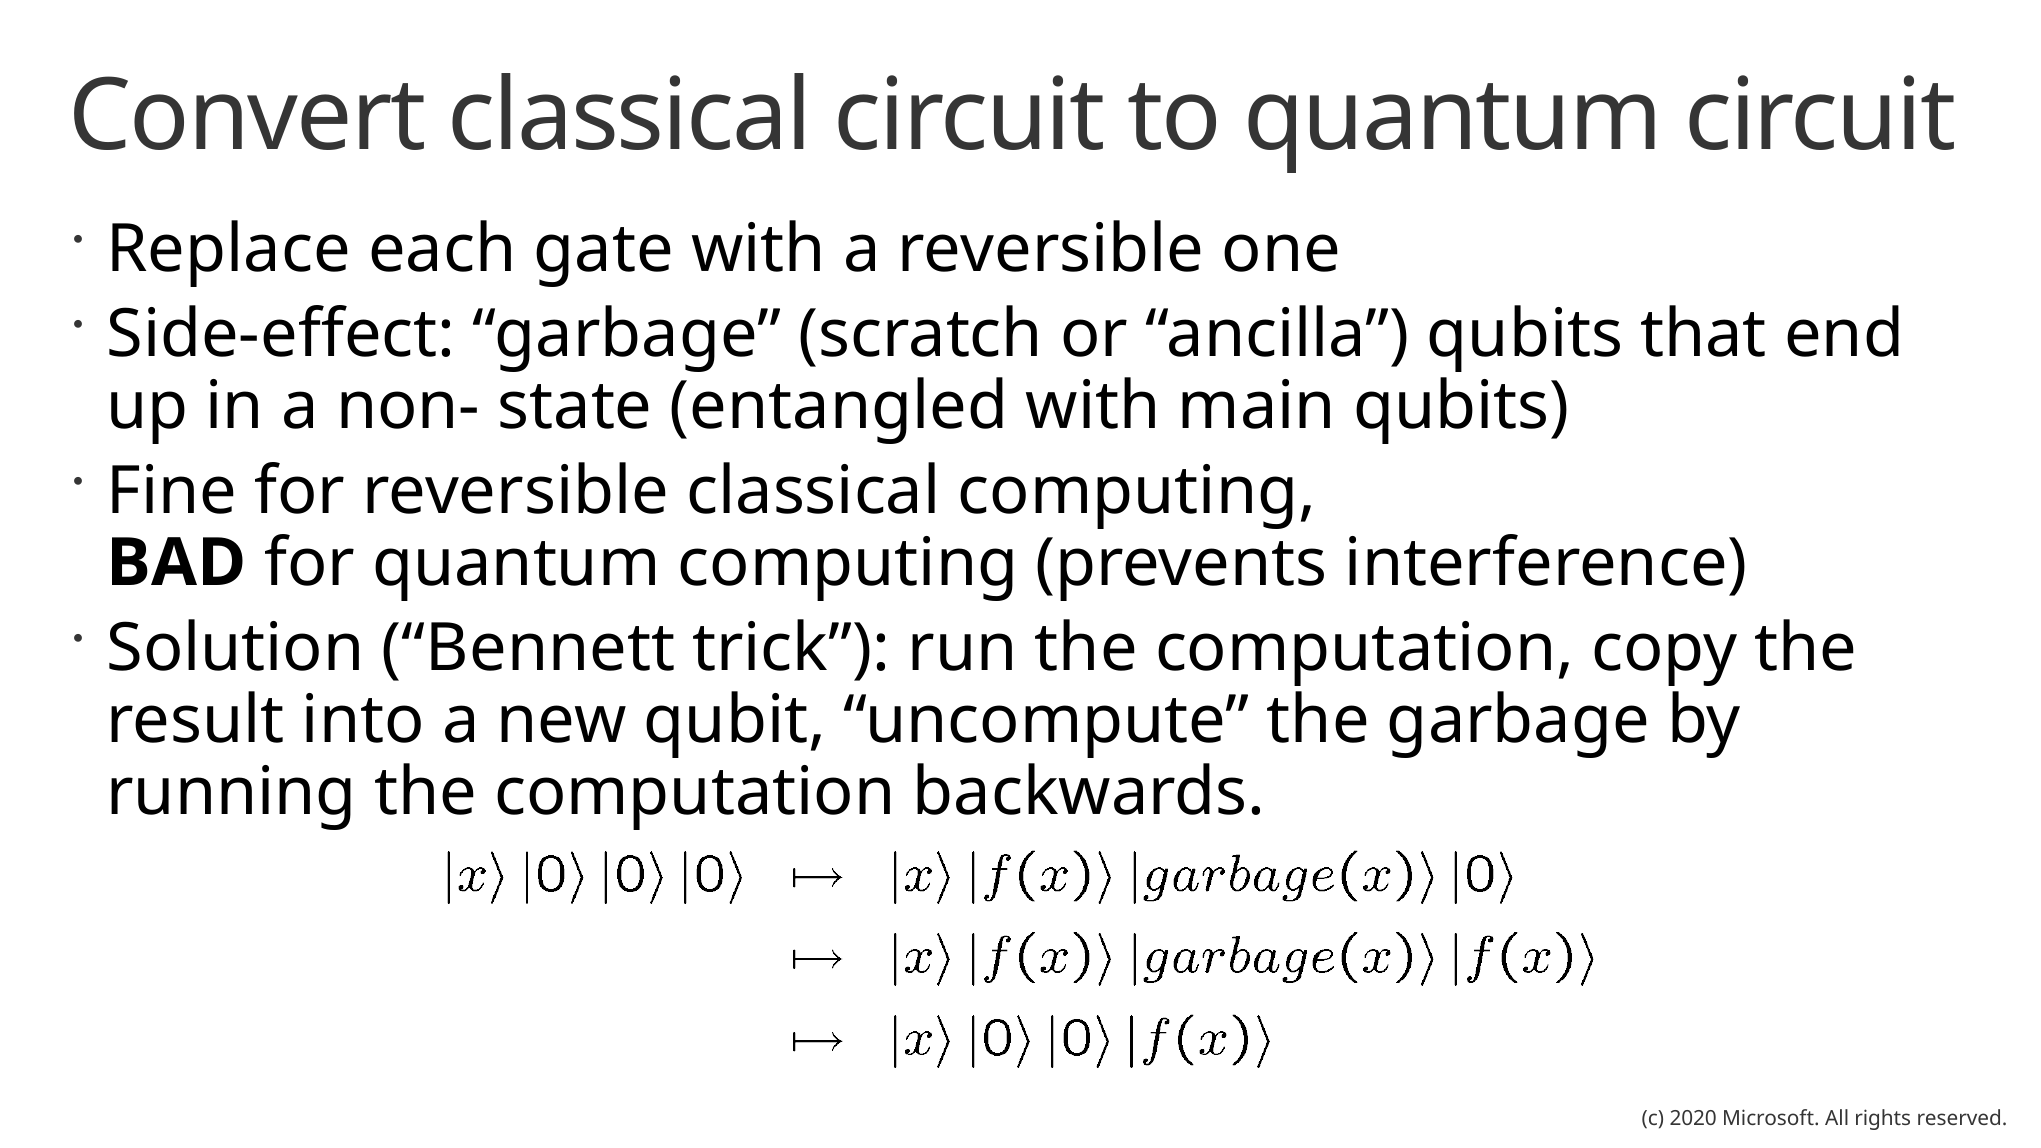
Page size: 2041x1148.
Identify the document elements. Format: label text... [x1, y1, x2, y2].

text_box (c) 2020 Microsoft. All rights reserved. [1626, 1096, 2023, 1137]
picture [446, 849, 1594, 1069]
title Convert classical circuit to quantum circuit [45, 48, 1996, 199]
